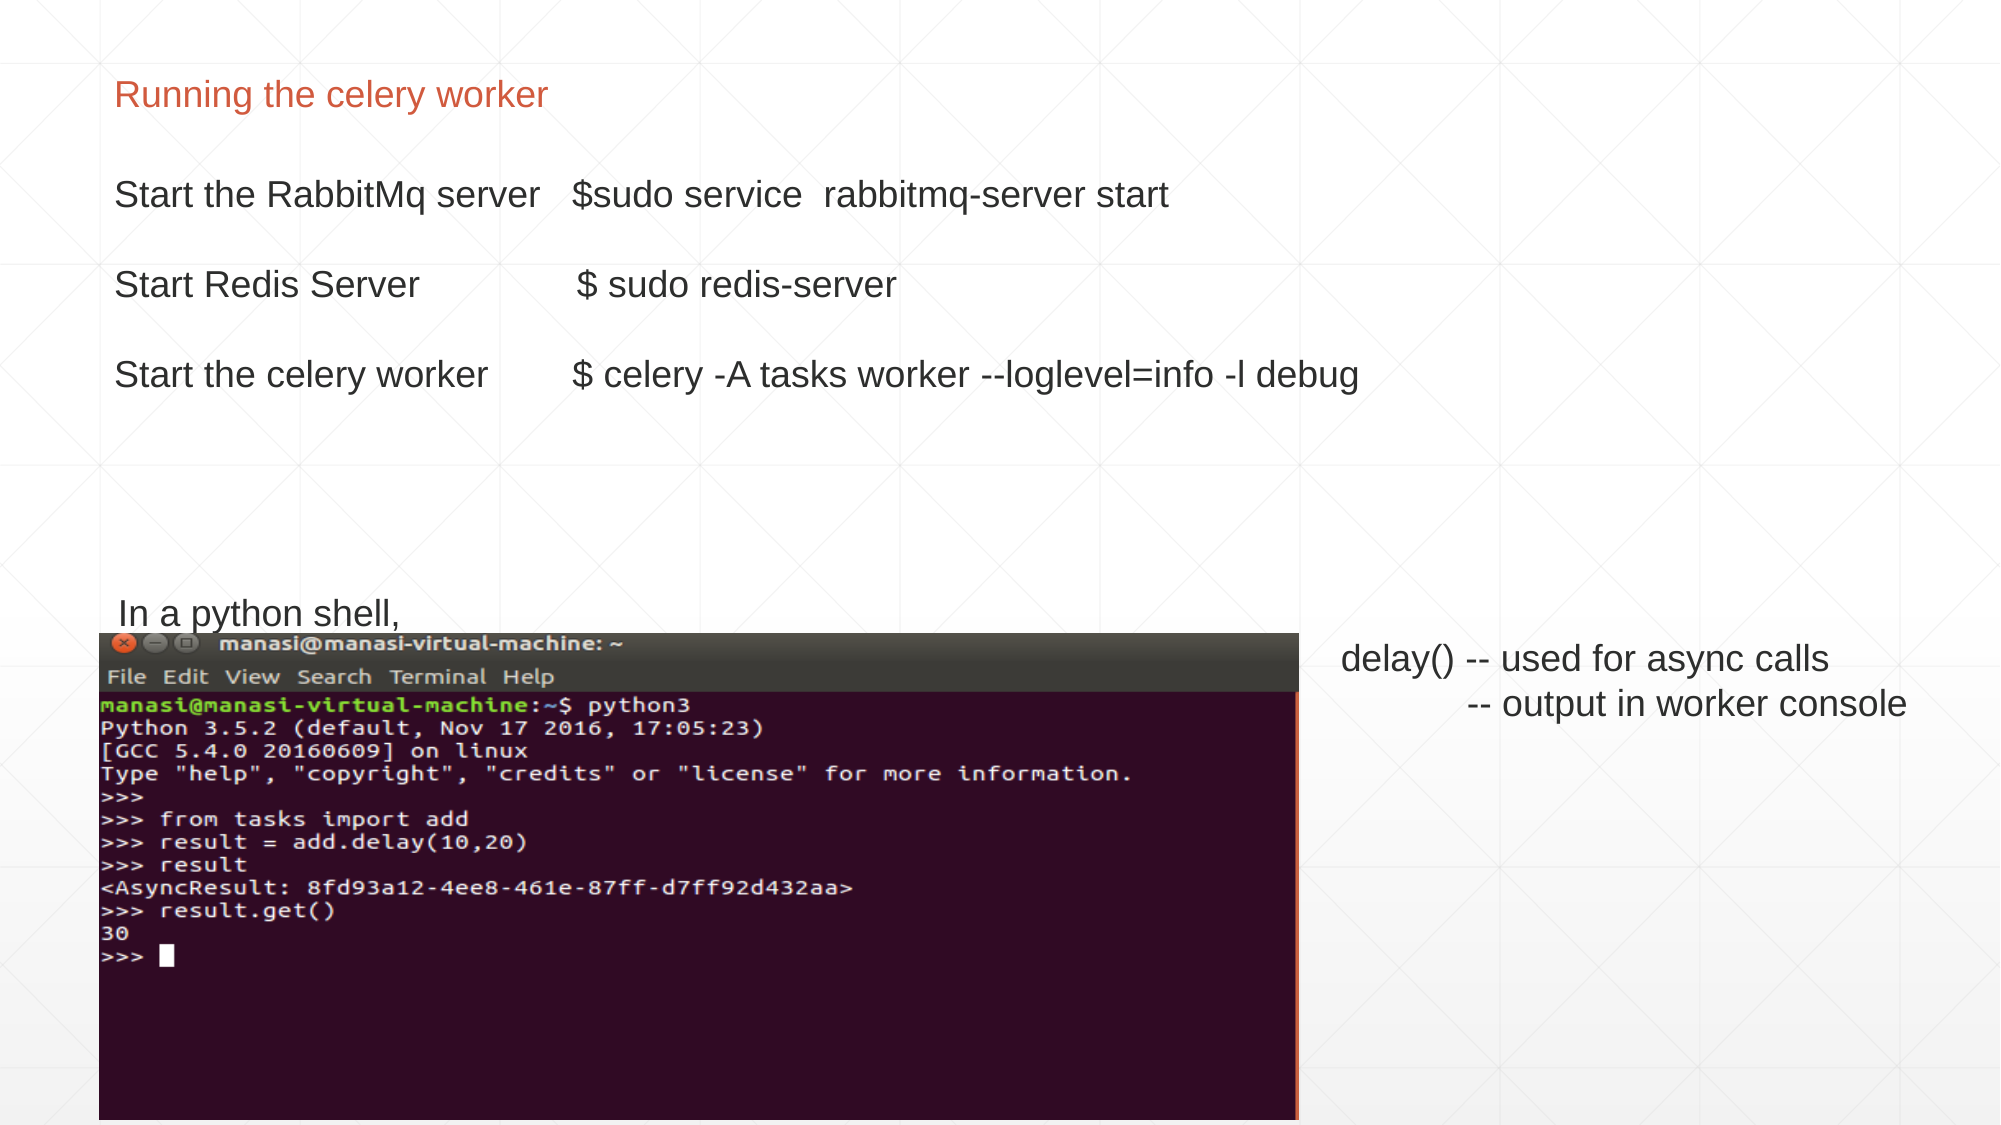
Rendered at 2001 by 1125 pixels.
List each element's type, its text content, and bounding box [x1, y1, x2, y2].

text_box delay() -- used for async calls -- output in worker console [1326, 626, 1987, 821]
text_box Running the celery worker [99, 62, 1901, 123]
text_box In a python shell, [103, 581, 1897, 642]
text_box Start the RabbitMq server $sudo service rabbitmq-server start Start Redis Server $ sudo redis-server Start the celery worker $ celery -A tasks worker --loglevel=info -l debug [99, 163, 1930, 403]
picture [99, 633, 1299, 1120]
